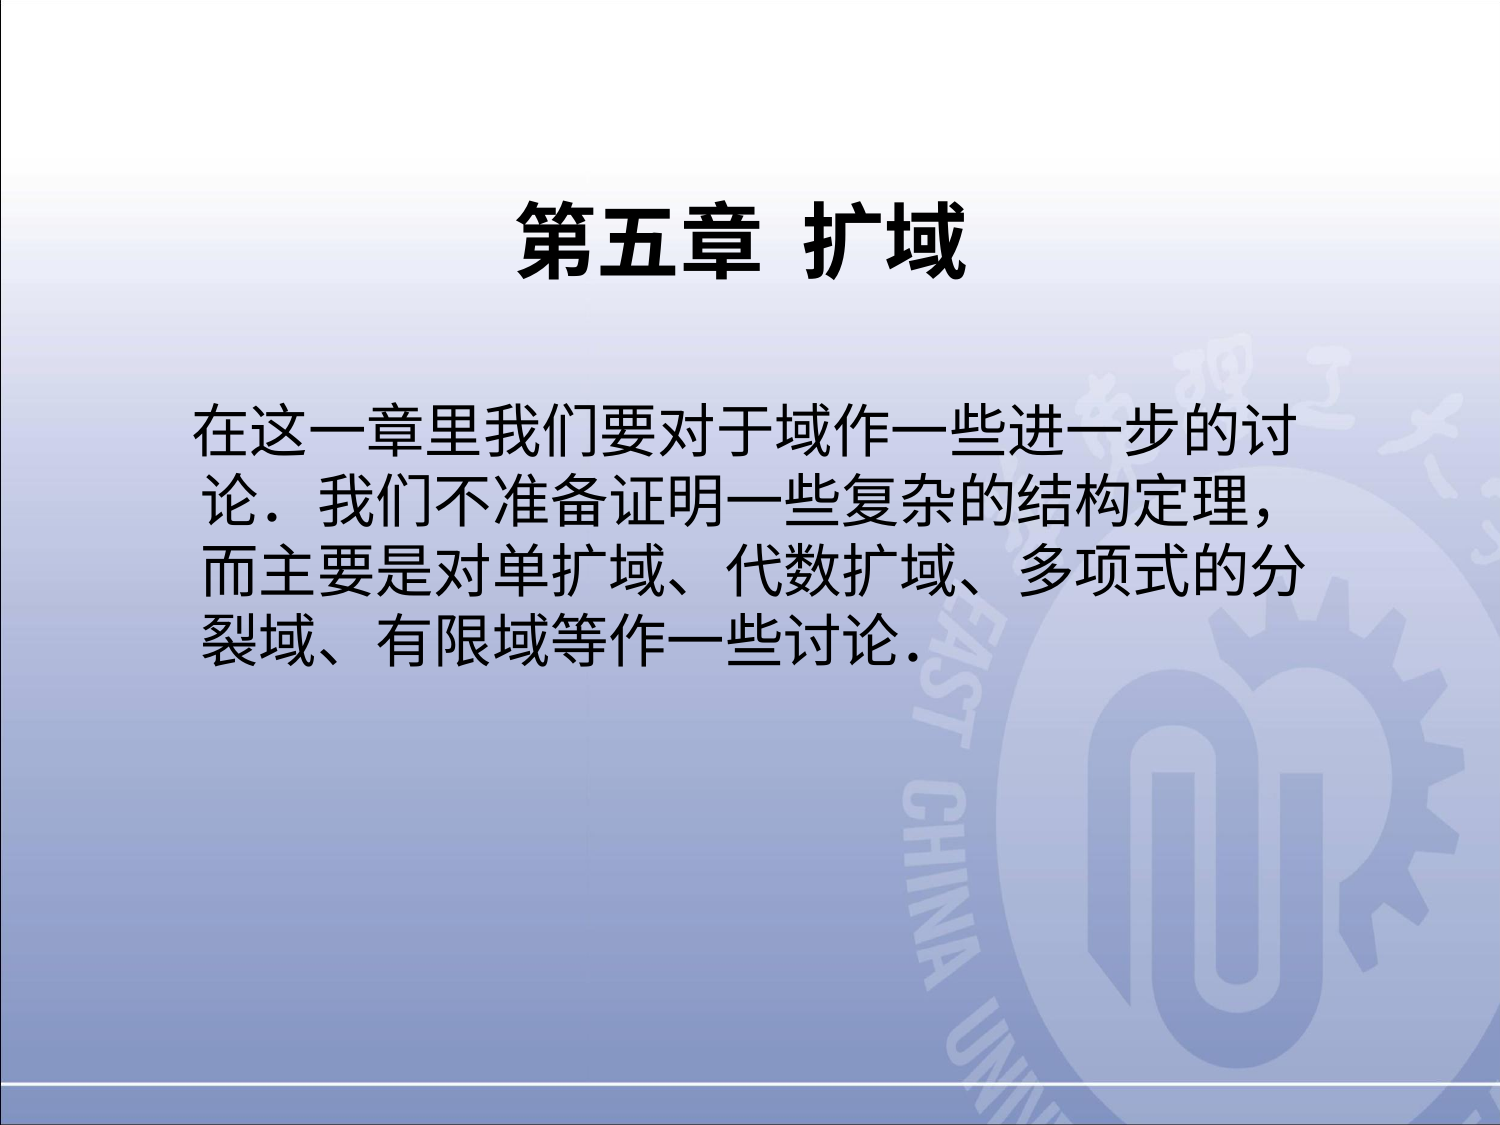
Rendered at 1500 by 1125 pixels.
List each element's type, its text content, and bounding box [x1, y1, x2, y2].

picture [0, 0, 1500, 1125]
text_box 第五章 扩域 [403, 181, 991, 297]
text_box 在这一章里我们要对于域作一些进一步的讨论．我们不准备证明一些复杂的结构定理，而主要是对单扩域、代数扩域、多项式的分裂域、有限域等作一些讨论． [111, 386, 1346, 682]
